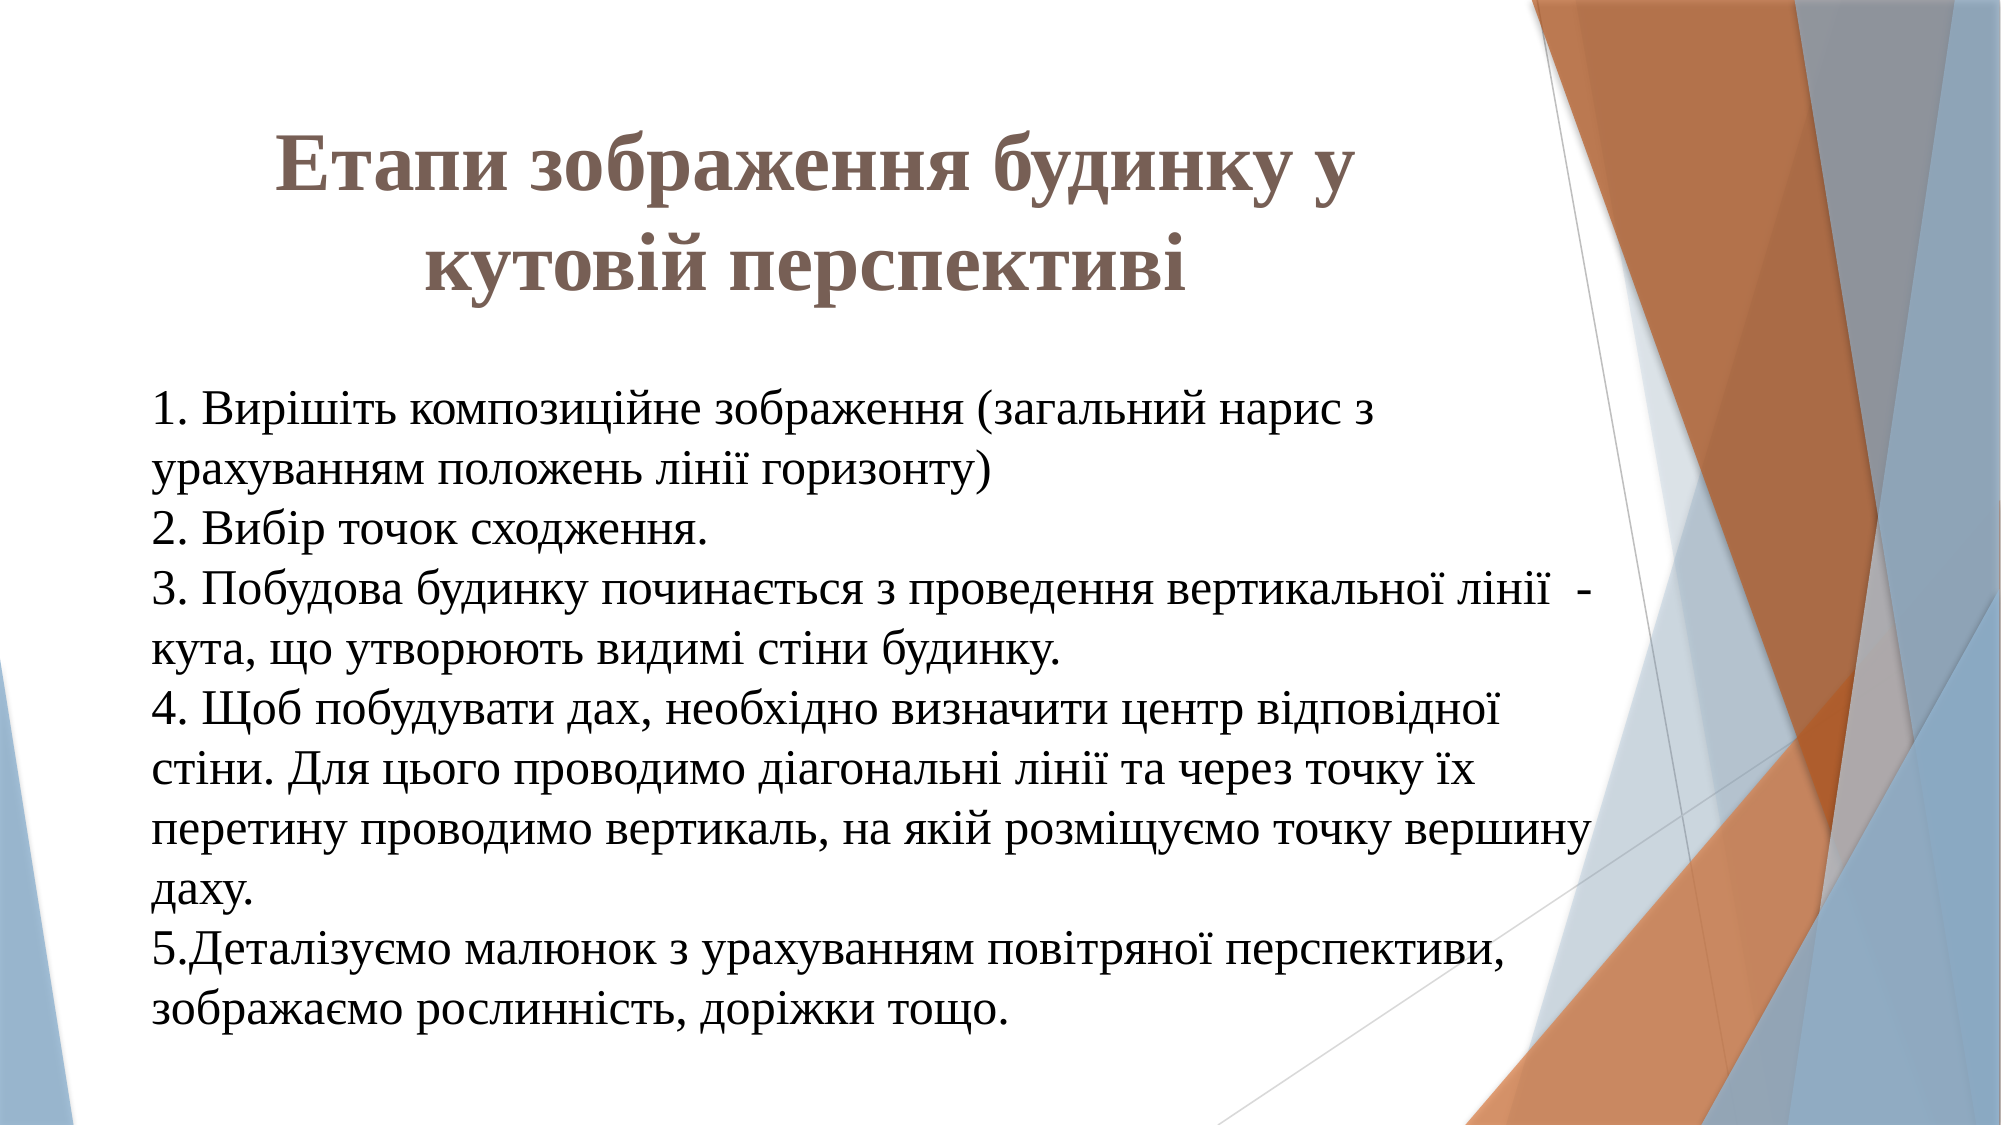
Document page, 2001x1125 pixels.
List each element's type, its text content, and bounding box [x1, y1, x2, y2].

title Етапи зображення будинку у кутовій перспективі [111, 99, 1522, 317]
text_box 1. Вирішіть композиційне зображення (загальний нарис з урахуванням положень лінії горизонту) 2. Вибір точок сходження. 3. Побудова будинку починається з проведення вертикальної лінії - кута, що утворюють видимі стіни будинку. 4. Щоб побудувати дах, необхідно визначити центр відповідної стіни. Для цього проводимо діагональні лінії та через точку їх перетину проводимо вертикаль, на якій розміщуємо точку вершину даху. 5.Деталізуємо малюнок з урахуванням повітряної перспективи, зображаємо рослинність, доріжки тощо. [136, 366, 1640, 1042]
